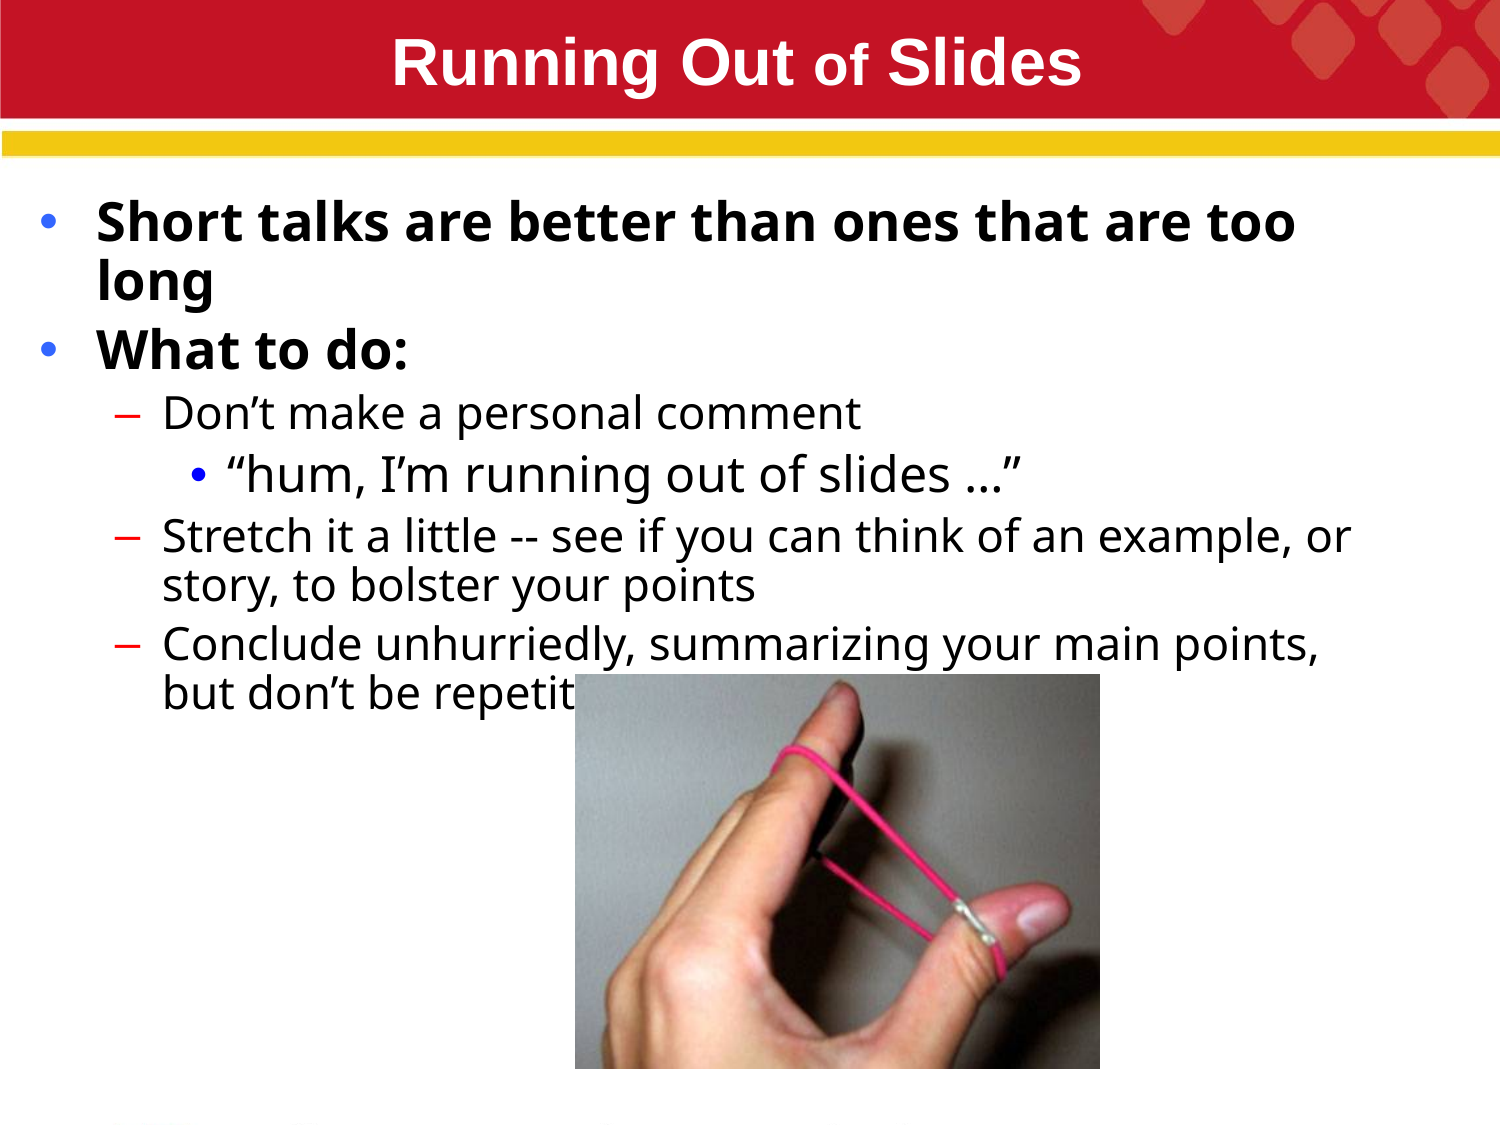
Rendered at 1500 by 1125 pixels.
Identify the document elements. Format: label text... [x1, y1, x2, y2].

picture [0, 0, 1500, 1125]
list Short talks are better than ones that are too long What to do: Don’t make a personal comment “hum, I’m running out of slides …” Stretch it a little -- see if you can think of an example, or story, to bolster your points Conclude unhurriedly, summarizing your main points, but don’t be repetitious [24, 187, 1375, 681]
title Running Out of Slides [200, 0, 1275, 117]
